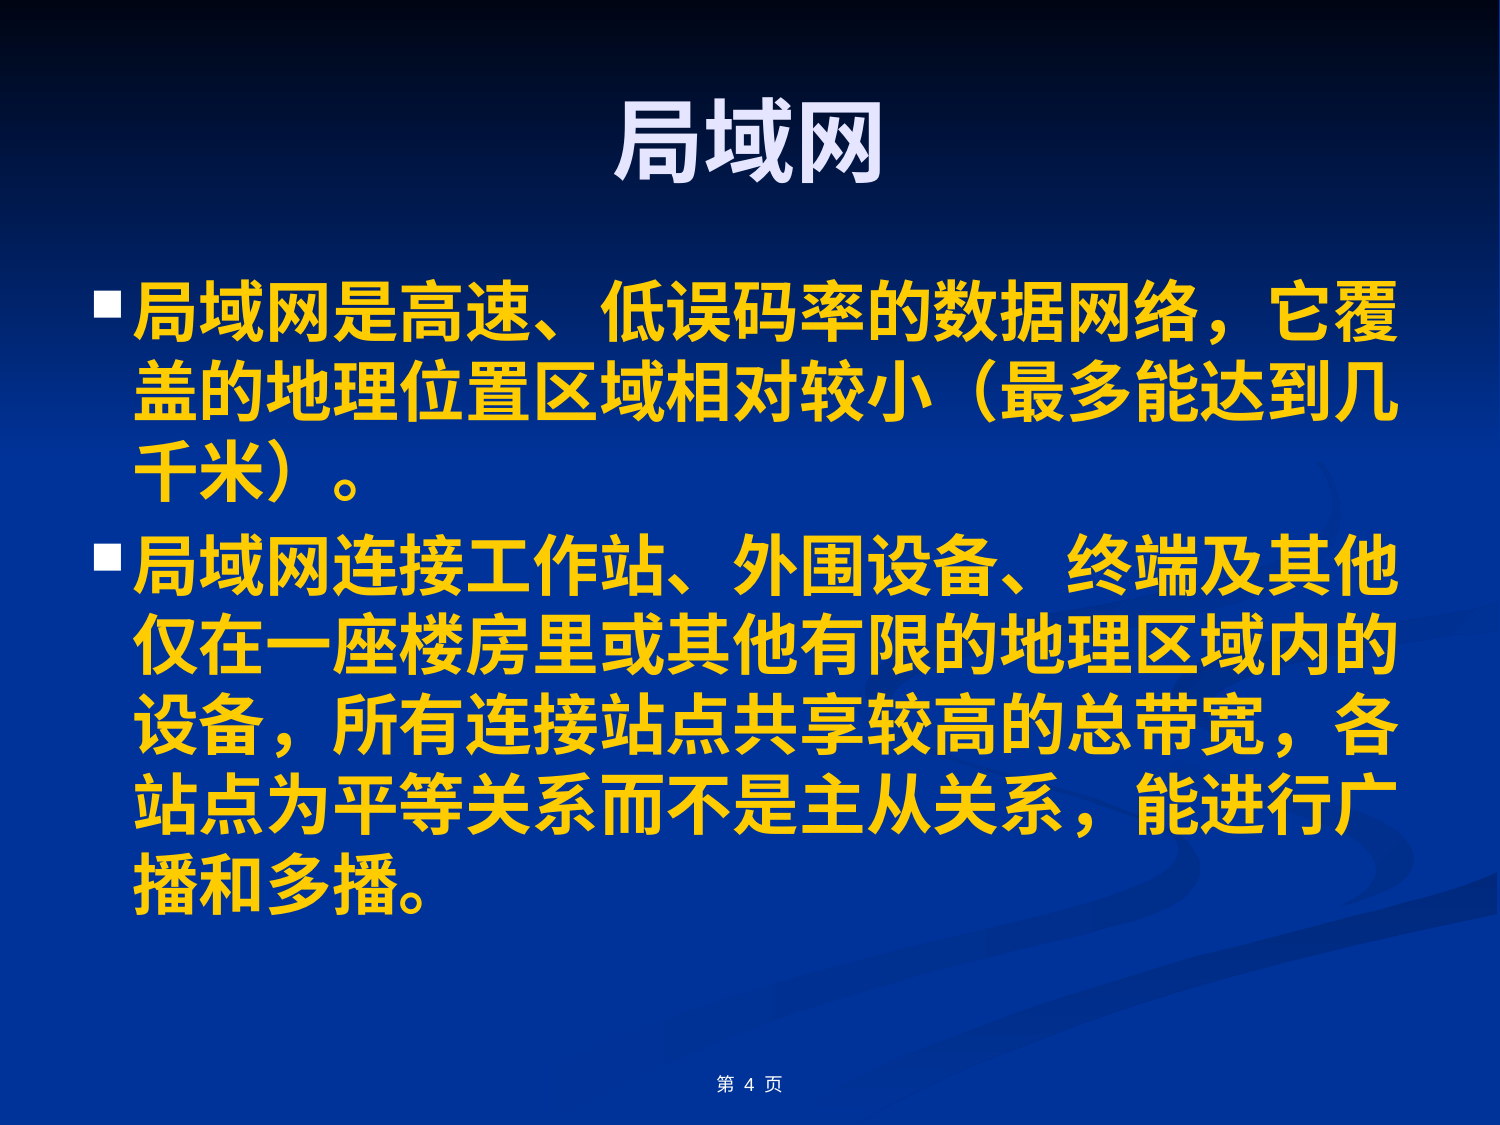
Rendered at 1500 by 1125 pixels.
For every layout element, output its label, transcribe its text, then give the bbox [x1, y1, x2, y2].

title 局域网 [75, 45, 1425, 233]
list 局域网是高速、低误码率的数据网络，它覆盖的地理位置区域相对较小（最多能达到几千米）。 局域网连接工作站、外围设备、终端及其他仅在一座楼房里或其他有限的地理区域内的设备，所有连接站点共享较高的总带宽，各站点为平等关系而不是主从关系，能进行广播和多播。 [75, 262, 1425, 1005]
footer 第 4 页 [512, 1025, 988, 1104]
